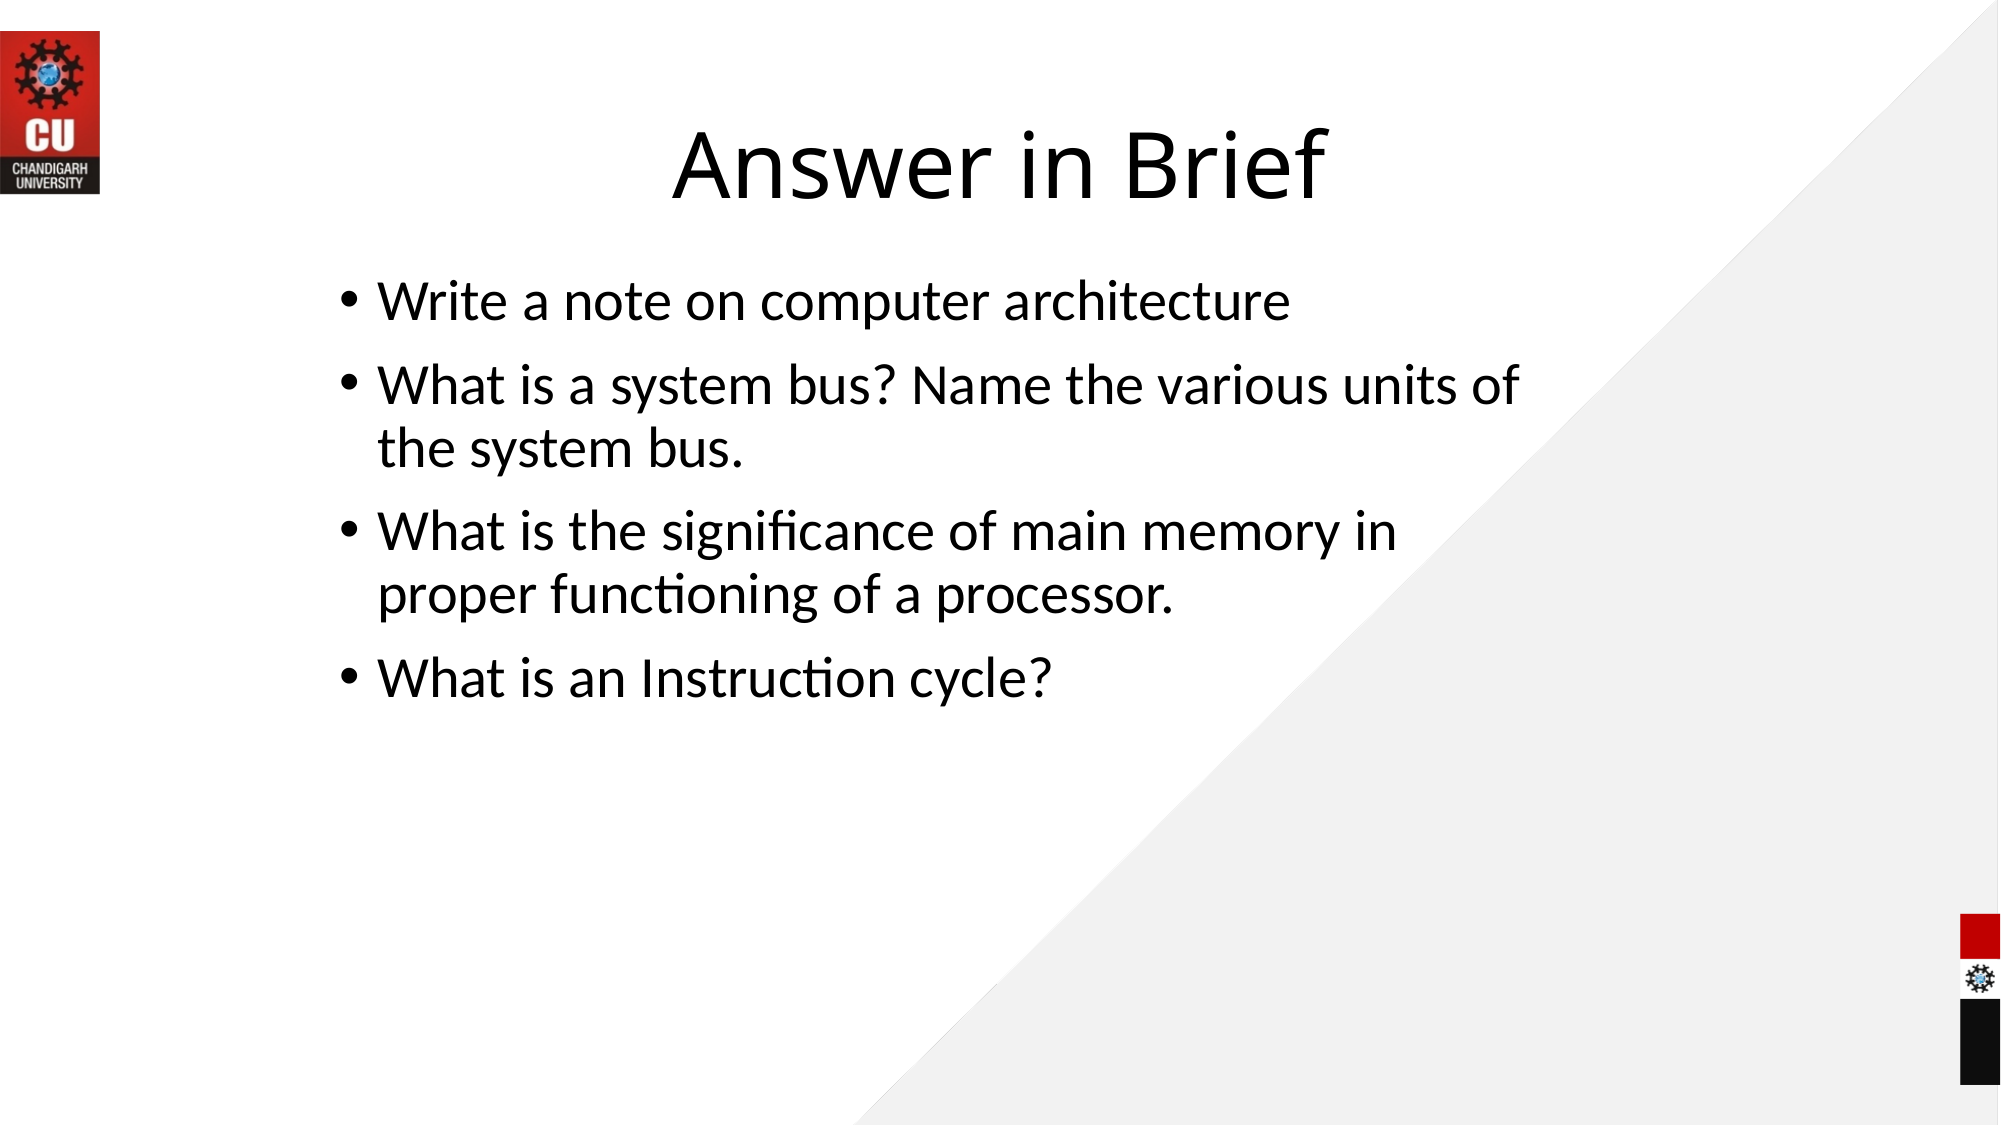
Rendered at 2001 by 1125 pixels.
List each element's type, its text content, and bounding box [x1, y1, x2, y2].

picture [0, 0, 2001, 1125]
list Write a note on computer architecture What is a system bus? Name the various units of the system bus. What is the significance of main memory in proper functioning of a processor. What is an Instruction cycle? [324, 262, 1550, 1062]
title Answer in Brief [137, 59, 1863, 278]
